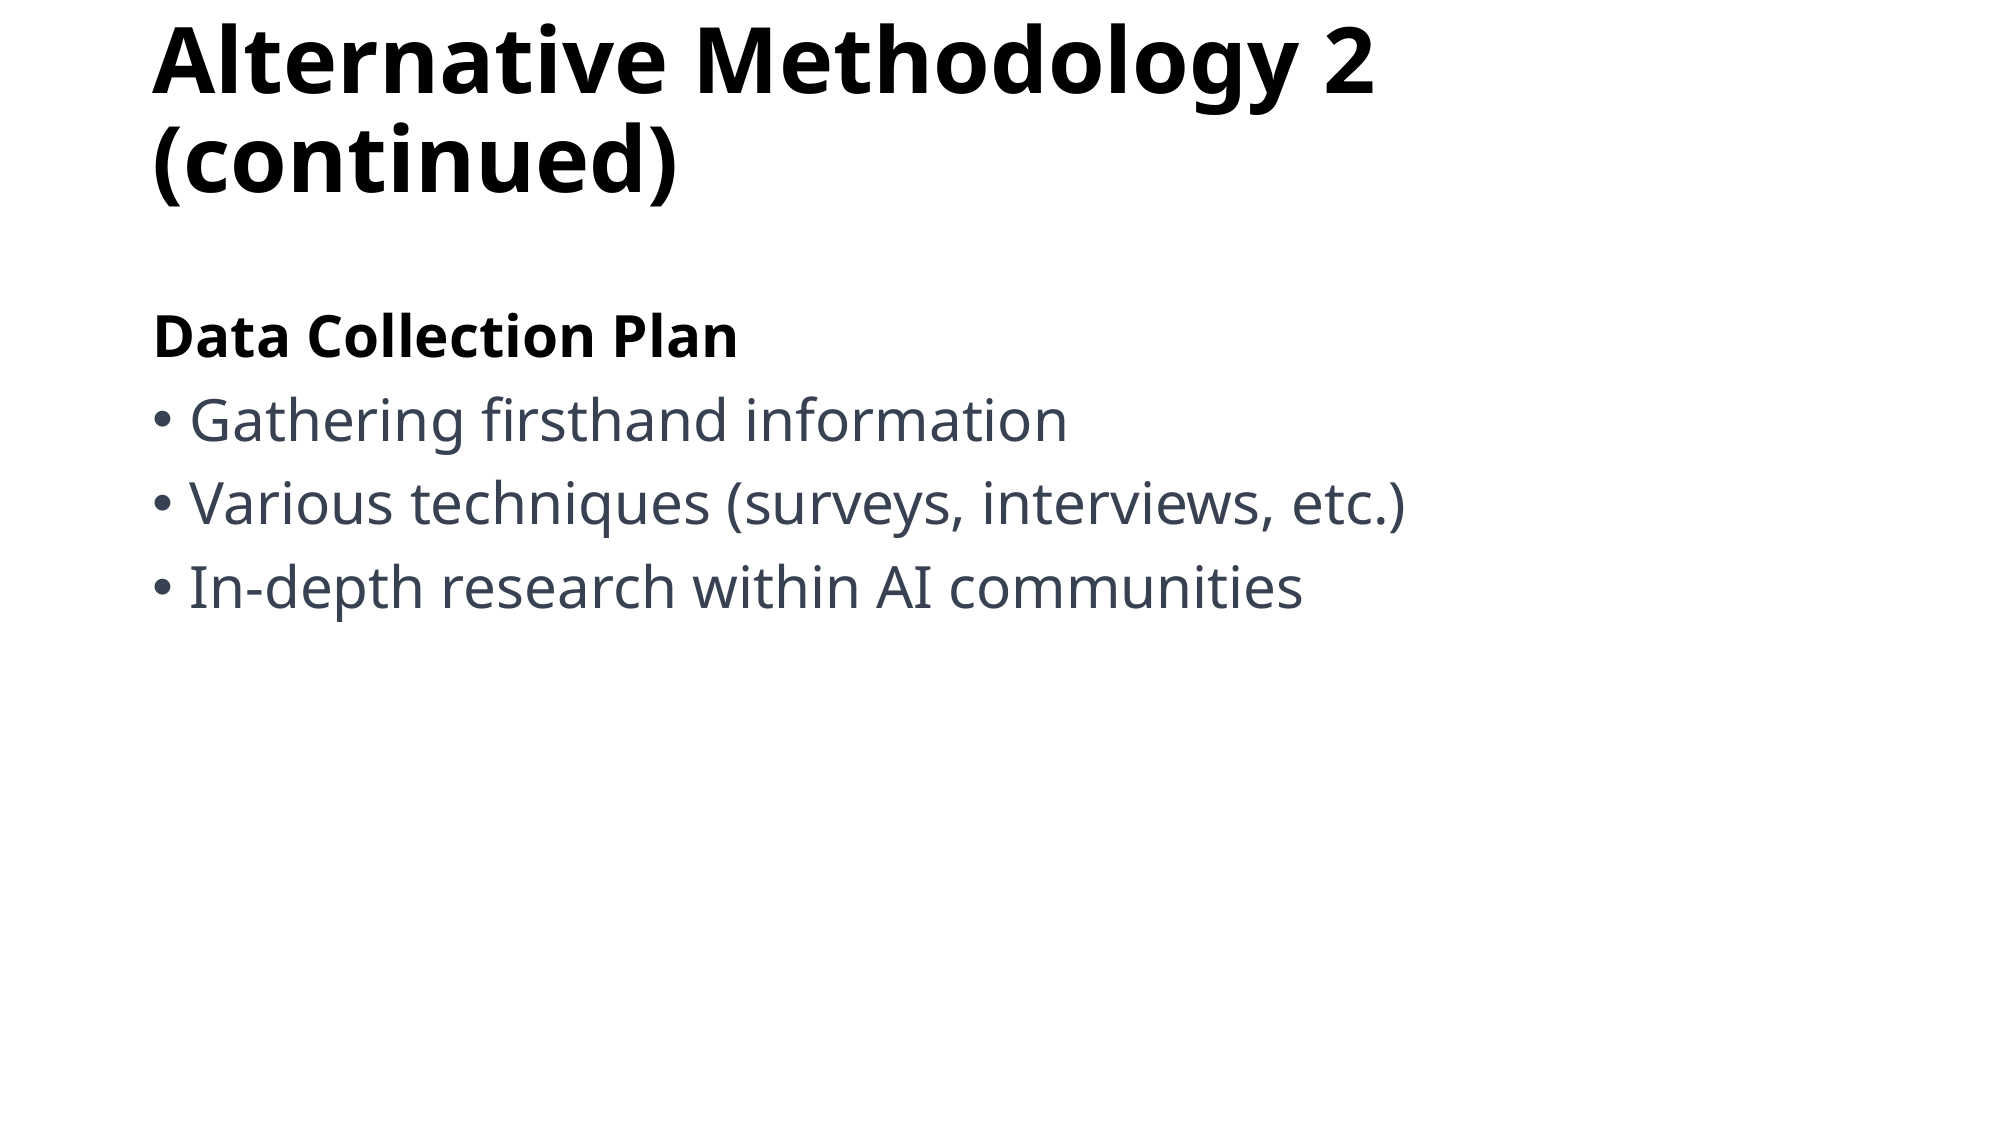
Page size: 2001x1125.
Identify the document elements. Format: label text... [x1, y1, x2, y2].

title Alternative Methodology 2 (continued) [137, 59, 1863, 278]
list Data Collection Plan Gathering firsthand information Various techniques (surveys, interviews, etc.) In-depth research within AI communities [137, 299, 1863, 1014]
